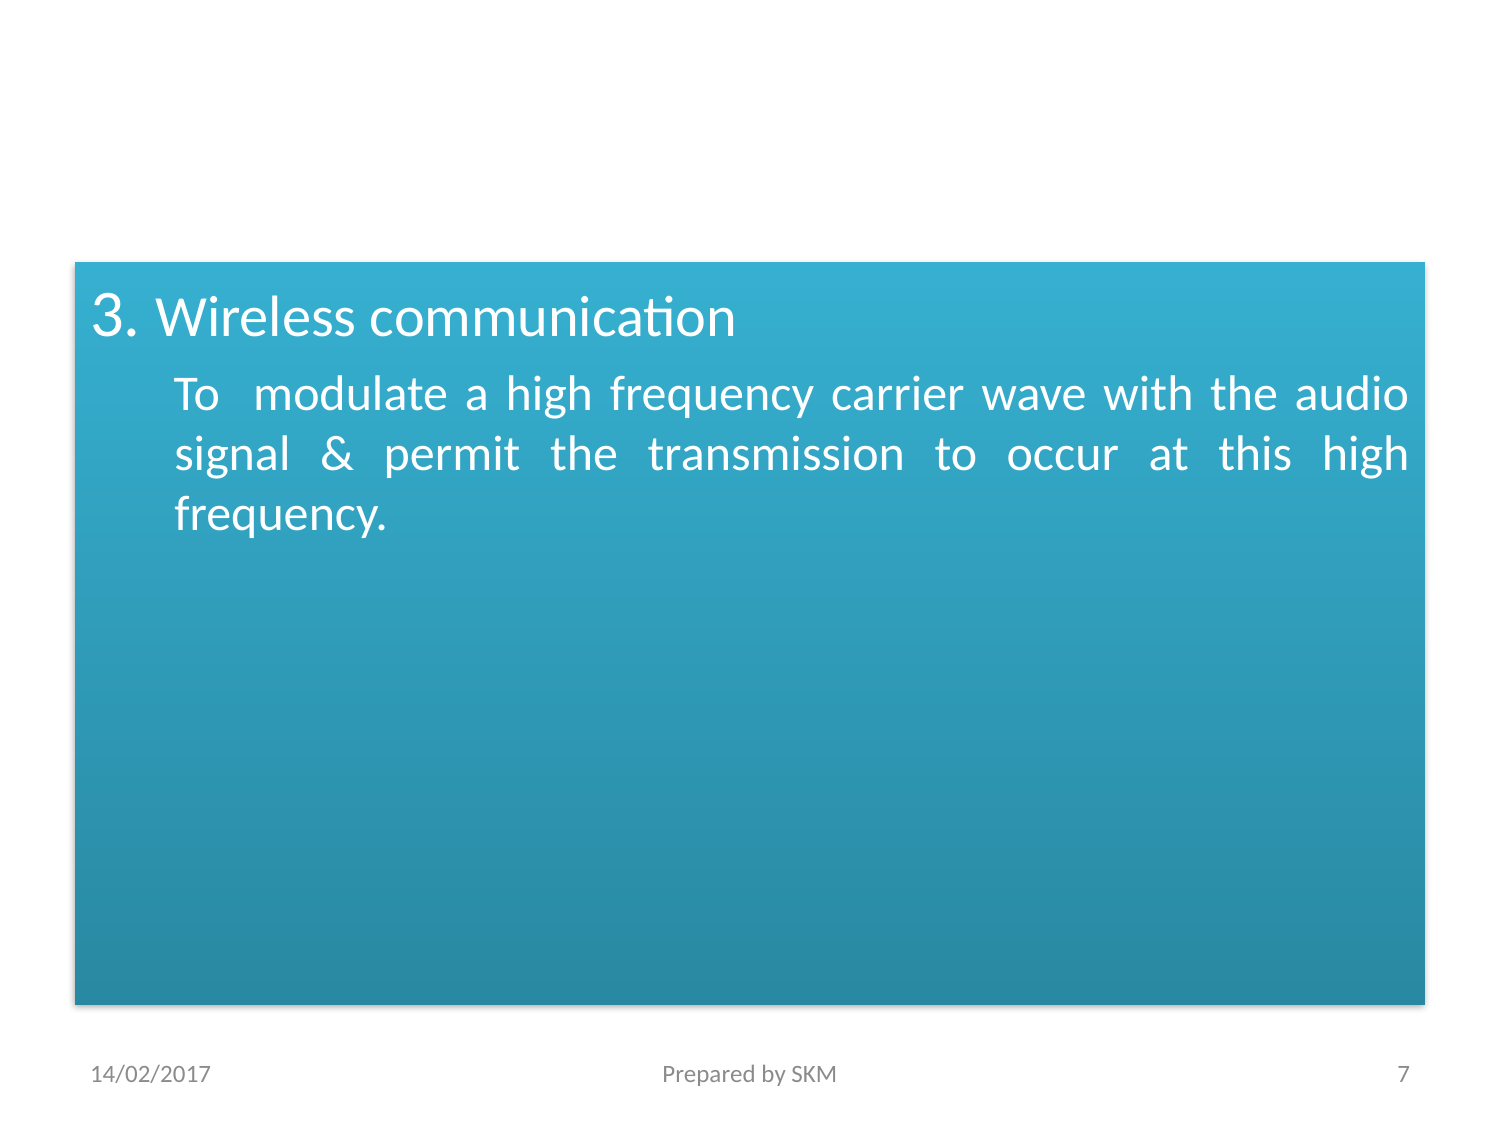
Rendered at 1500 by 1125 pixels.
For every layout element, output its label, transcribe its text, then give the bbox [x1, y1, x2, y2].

list 3. Wireless communication To modulate a high frequency carrier wave with the audio signal & permit the transmission to occur at this high frequency. [75, 262, 1425, 1005]
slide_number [75, 1042, 425, 1103]
slide_number 7 [1074, 1042, 1425, 1103]
footer Prepared by SKM [512, 1042, 988, 1103]
